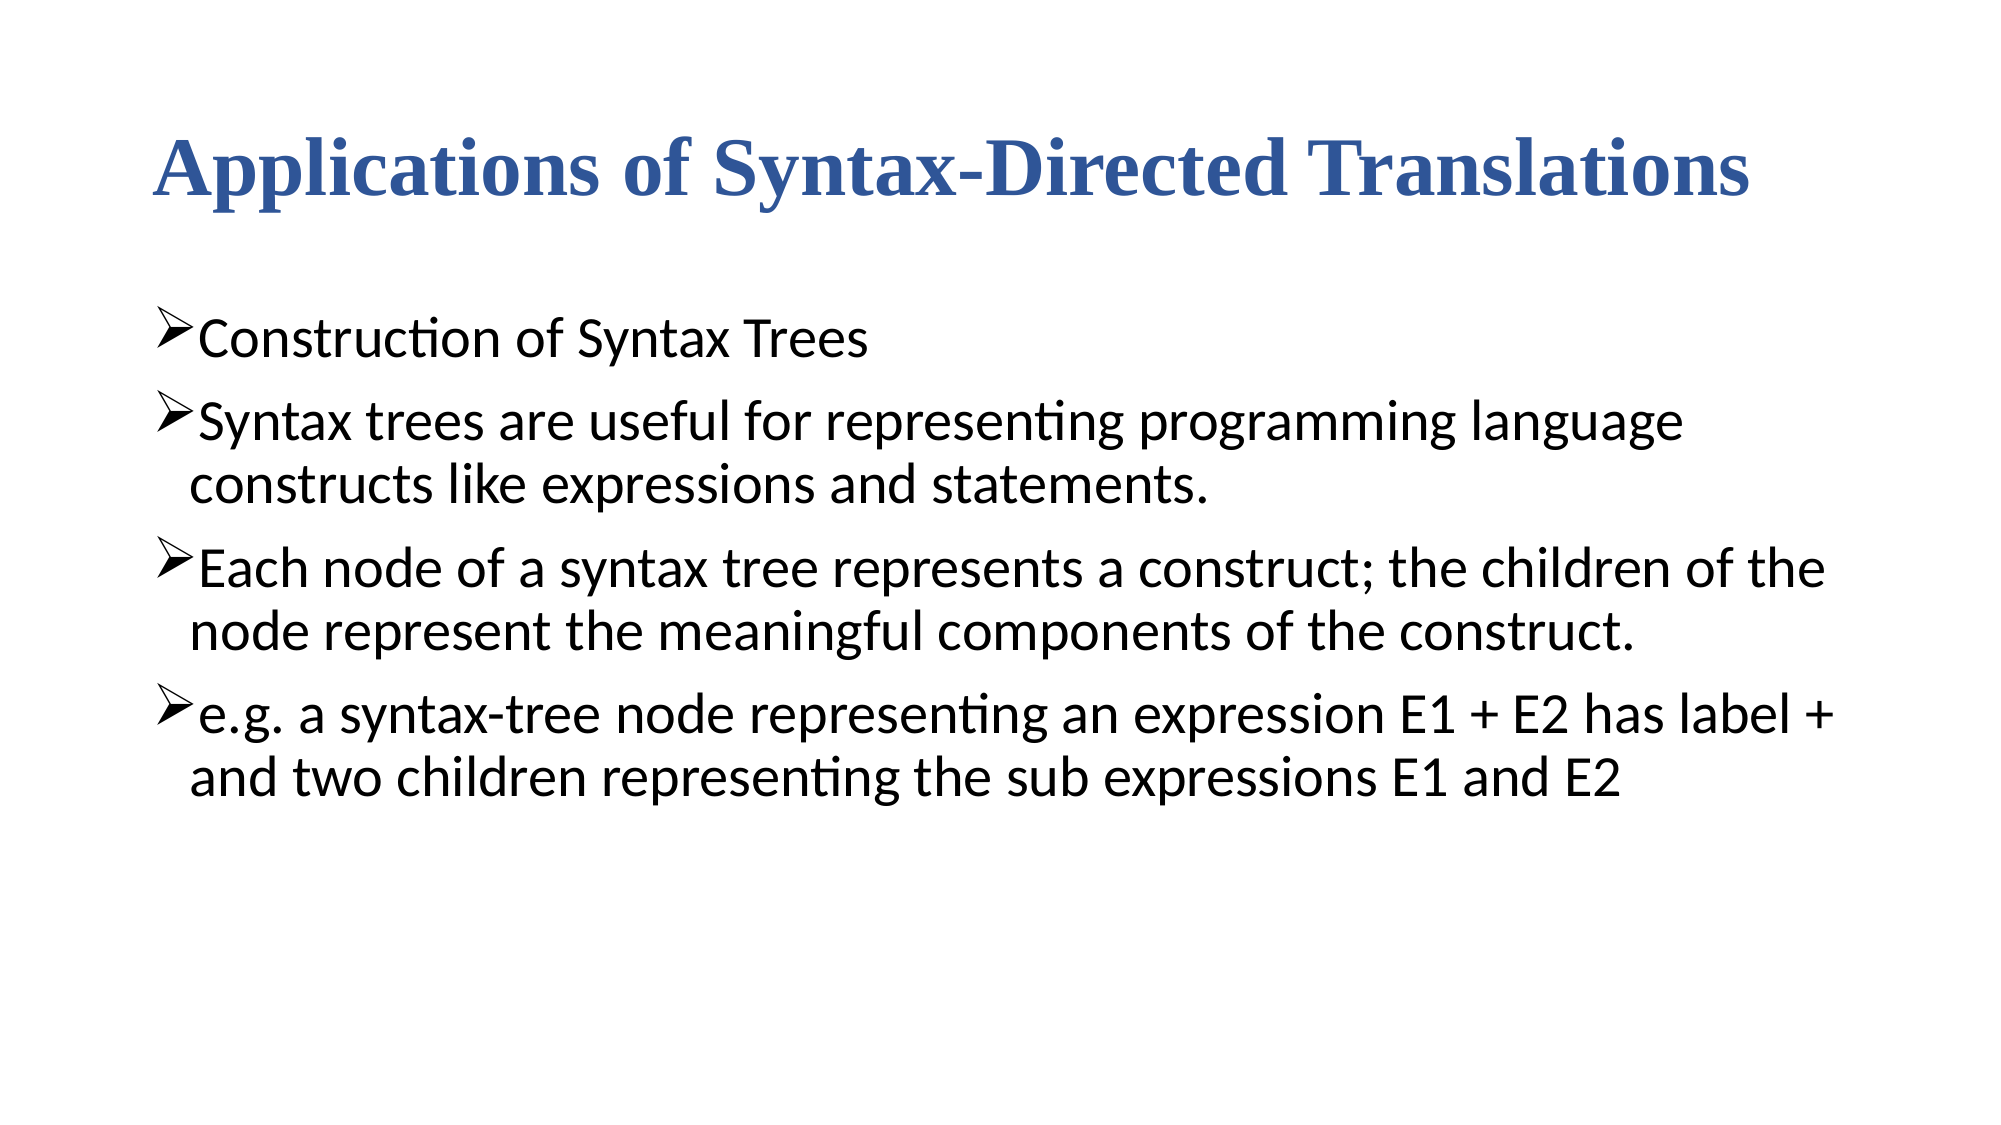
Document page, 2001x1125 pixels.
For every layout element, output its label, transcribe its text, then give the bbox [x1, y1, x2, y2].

title Applications of Syntax-Directed Translations [137, 59, 1863, 278]
list Construction of Syntax Trees Syntax trees are useful for representing programming language constructs like expressions and statements. Each node of a syntax tree represents a construct; the children of the node represent the meaningful components of the construct. e.g. a syntax-tree node representing an expression E1 + E2 has label + and two children representing the sub expressions E1 and E2 [137, 299, 1863, 1014]
